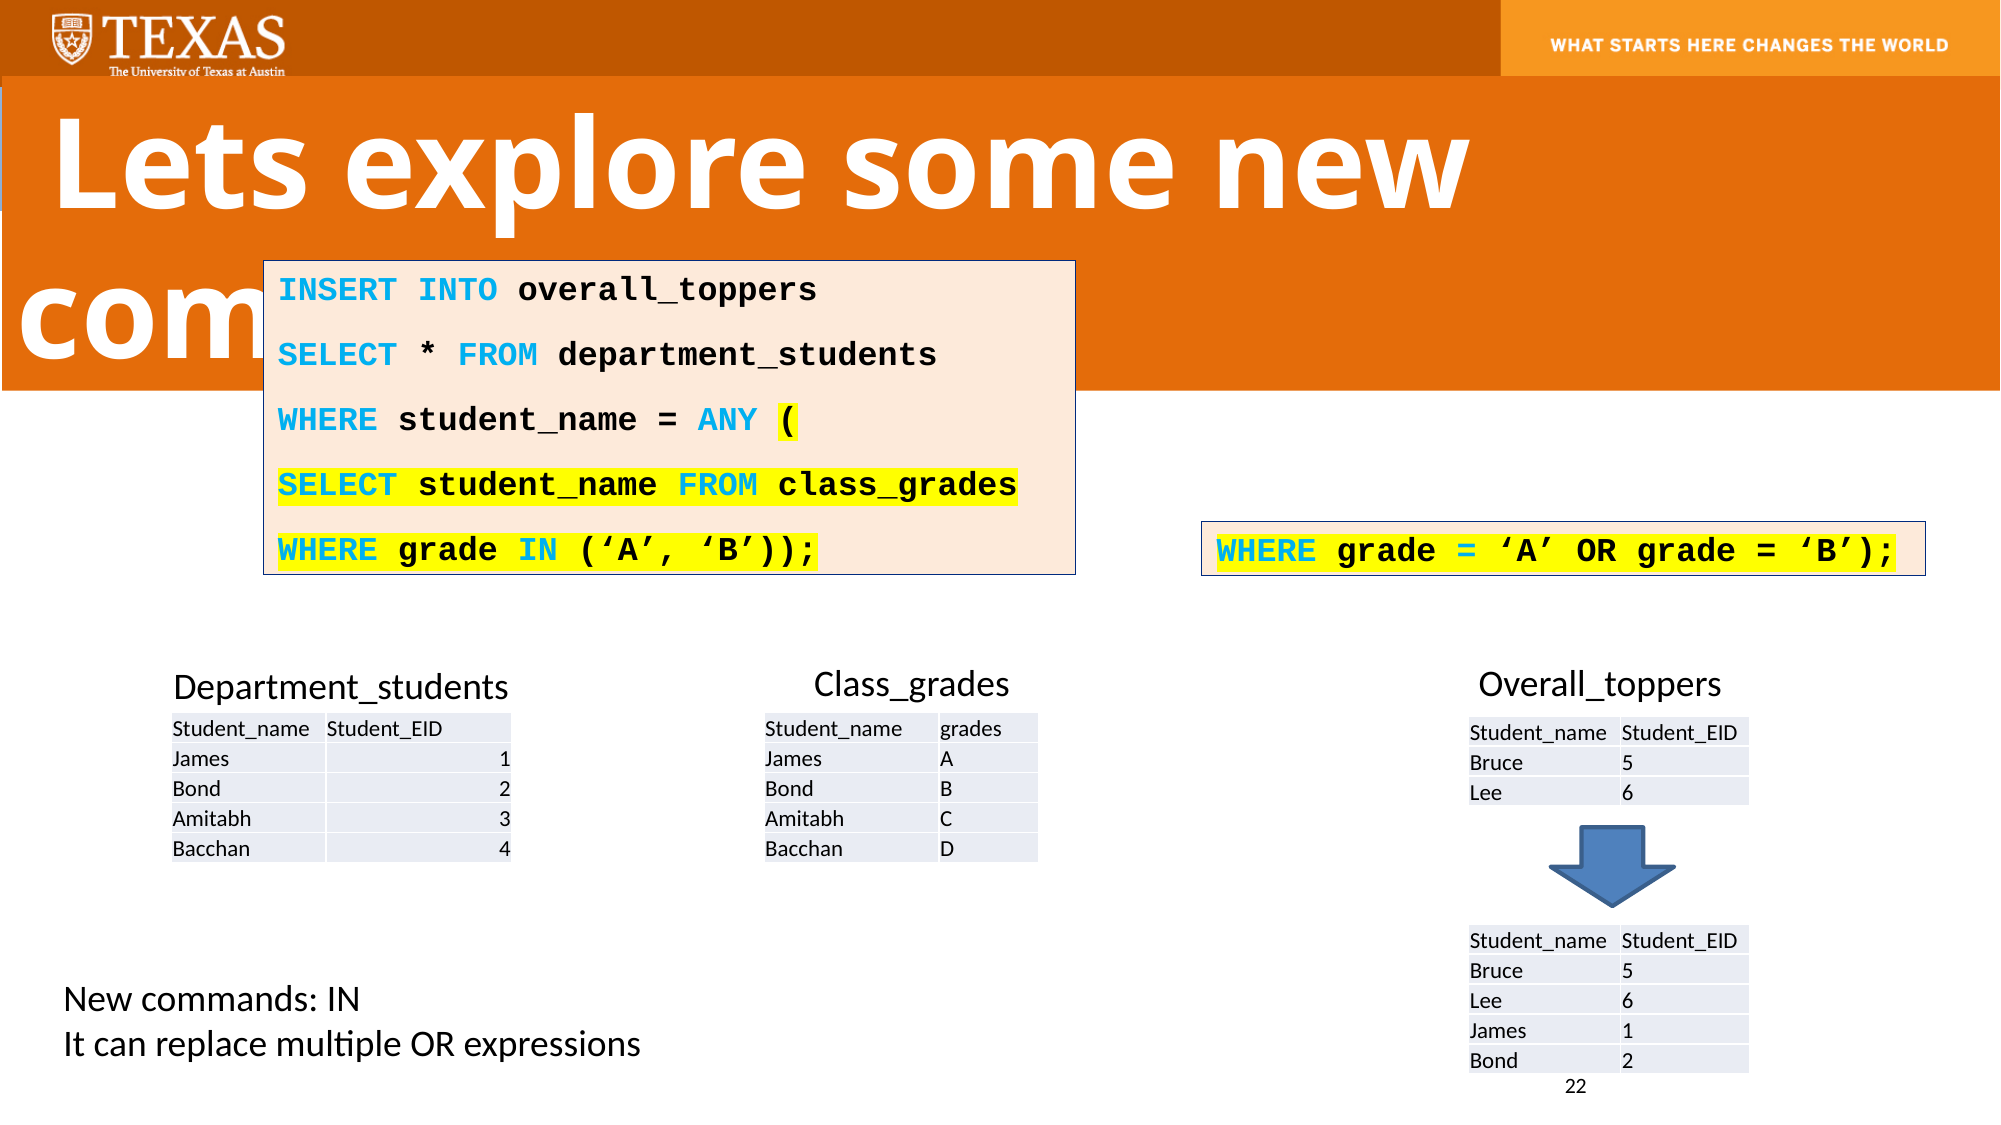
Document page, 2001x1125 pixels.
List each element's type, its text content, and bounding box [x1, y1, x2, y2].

table_cell B [940, 773, 1038, 802]
table_cell 5 [1621, 955, 1749, 983]
table_cell Bacchan [765, 833, 938, 862]
table_header Student_name [765, 713, 938, 742]
table_header Student_EID [1621, 717, 1749, 745]
table_cell Bacchan [172, 833, 325, 862]
text_box WHERE grade = ‘A’ OR grade = ‘B’); [1201, 521, 1926, 576]
table_cell 2 [327, 773, 511, 802]
table_header Student_name [1469, 717, 1620, 745]
table_cell 6 [1621, 777, 1749, 805]
text_box INSERT INTO overall_toppers SELECT * FROM department_students WHERE student_name = ANY ( SELECT student_name FROM class_grades WHERE grade IN (‘A’, ‘B’)); [263, 260, 1076, 575]
text_box Overall_toppers [1463, 651, 1737, 712]
text_box Department_students [158, 655, 525, 715]
table_header Student_name [172, 715, 325, 742]
table_cell Lee [1469, 985, 1620, 1013]
table_cell James [765, 743, 938, 772]
table_cell Amitabh [765, 803, 938, 832]
table_header Student_EID [327, 715, 511, 742]
table_cell Amitabh [172, 803, 325, 832]
text_box Lets explore some new commands [2, 76, 2000, 391]
table_header grades [940, 713, 1038, 742]
table_cell James [172, 743, 325, 772]
table_cell 1 [1621, 1015, 1749, 1043]
table_cell Bond [1469, 1045, 1620, 1073]
table_cell James [1469, 1015, 1620, 1043]
table_cell Bruce [1469, 955, 1620, 983]
table_cell 1 [327, 743, 511, 772]
table_cell Bruce [1469, 747, 1620, 775]
table_header Student_name [1469, 925, 1620, 953]
table_cell Lee [1469, 777, 1620, 805]
table_cell C [940, 803, 1038, 832]
table_cell 5 [1621, 747, 1749, 775]
picture [0, 0, 2001, 1125]
table_cell 2 [1621, 1045, 1749, 1073]
table_cell A [940, 743, 1038, 772]
text_box [1548, 825, 1677, 908]
text_box New commands: IN It can replace multiple OR expressions [48, 966, 657, 1072]
table_cell Bond [172, 773, 325, 802]
table_cell 6 [1621, 985, 1749, 1013]
slide_number 22 [1550, 1064, 2000, 1124]
text_box Class_grades [799, 651, 1026, 712]
table_cell D [940, 833, 1038, 862]
table_cell 4 [327, 833, 511, 862]
table_cell Bond [765, 773, 938, 802]
table_header Student_EID [1621, 925, 1749, 953]
table_cell 3 [327, 803, 511, 832]
